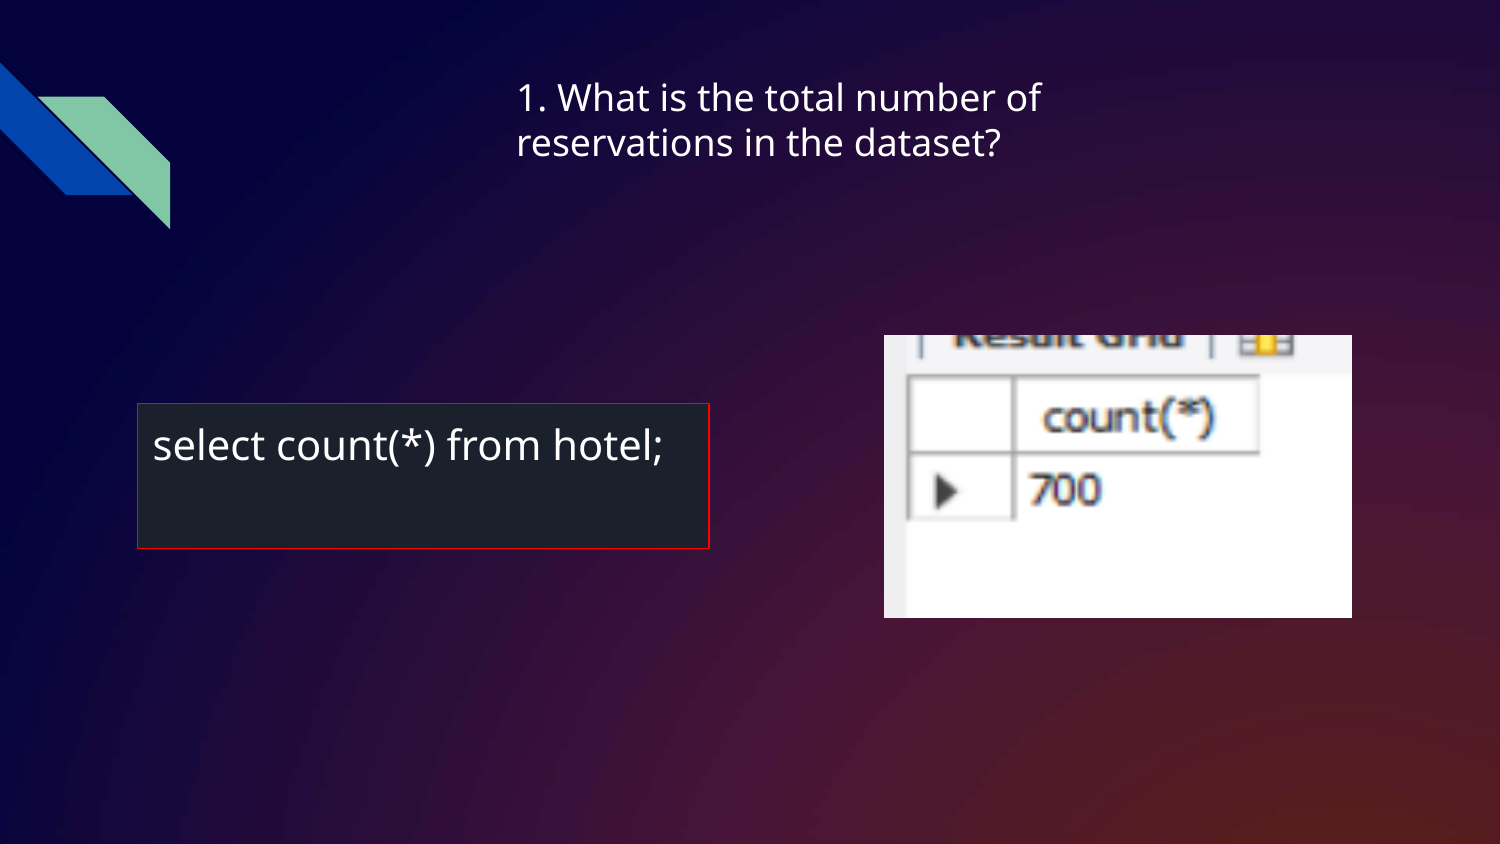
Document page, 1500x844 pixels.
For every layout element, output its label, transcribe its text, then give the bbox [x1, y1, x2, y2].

picture [0, 0, 1500, 844]
text_box select count(*) from hotel; [137, 403, 709, 549]
title 1. What is the total number of reservations in the dataset? [500, 58, 1153, 223]
